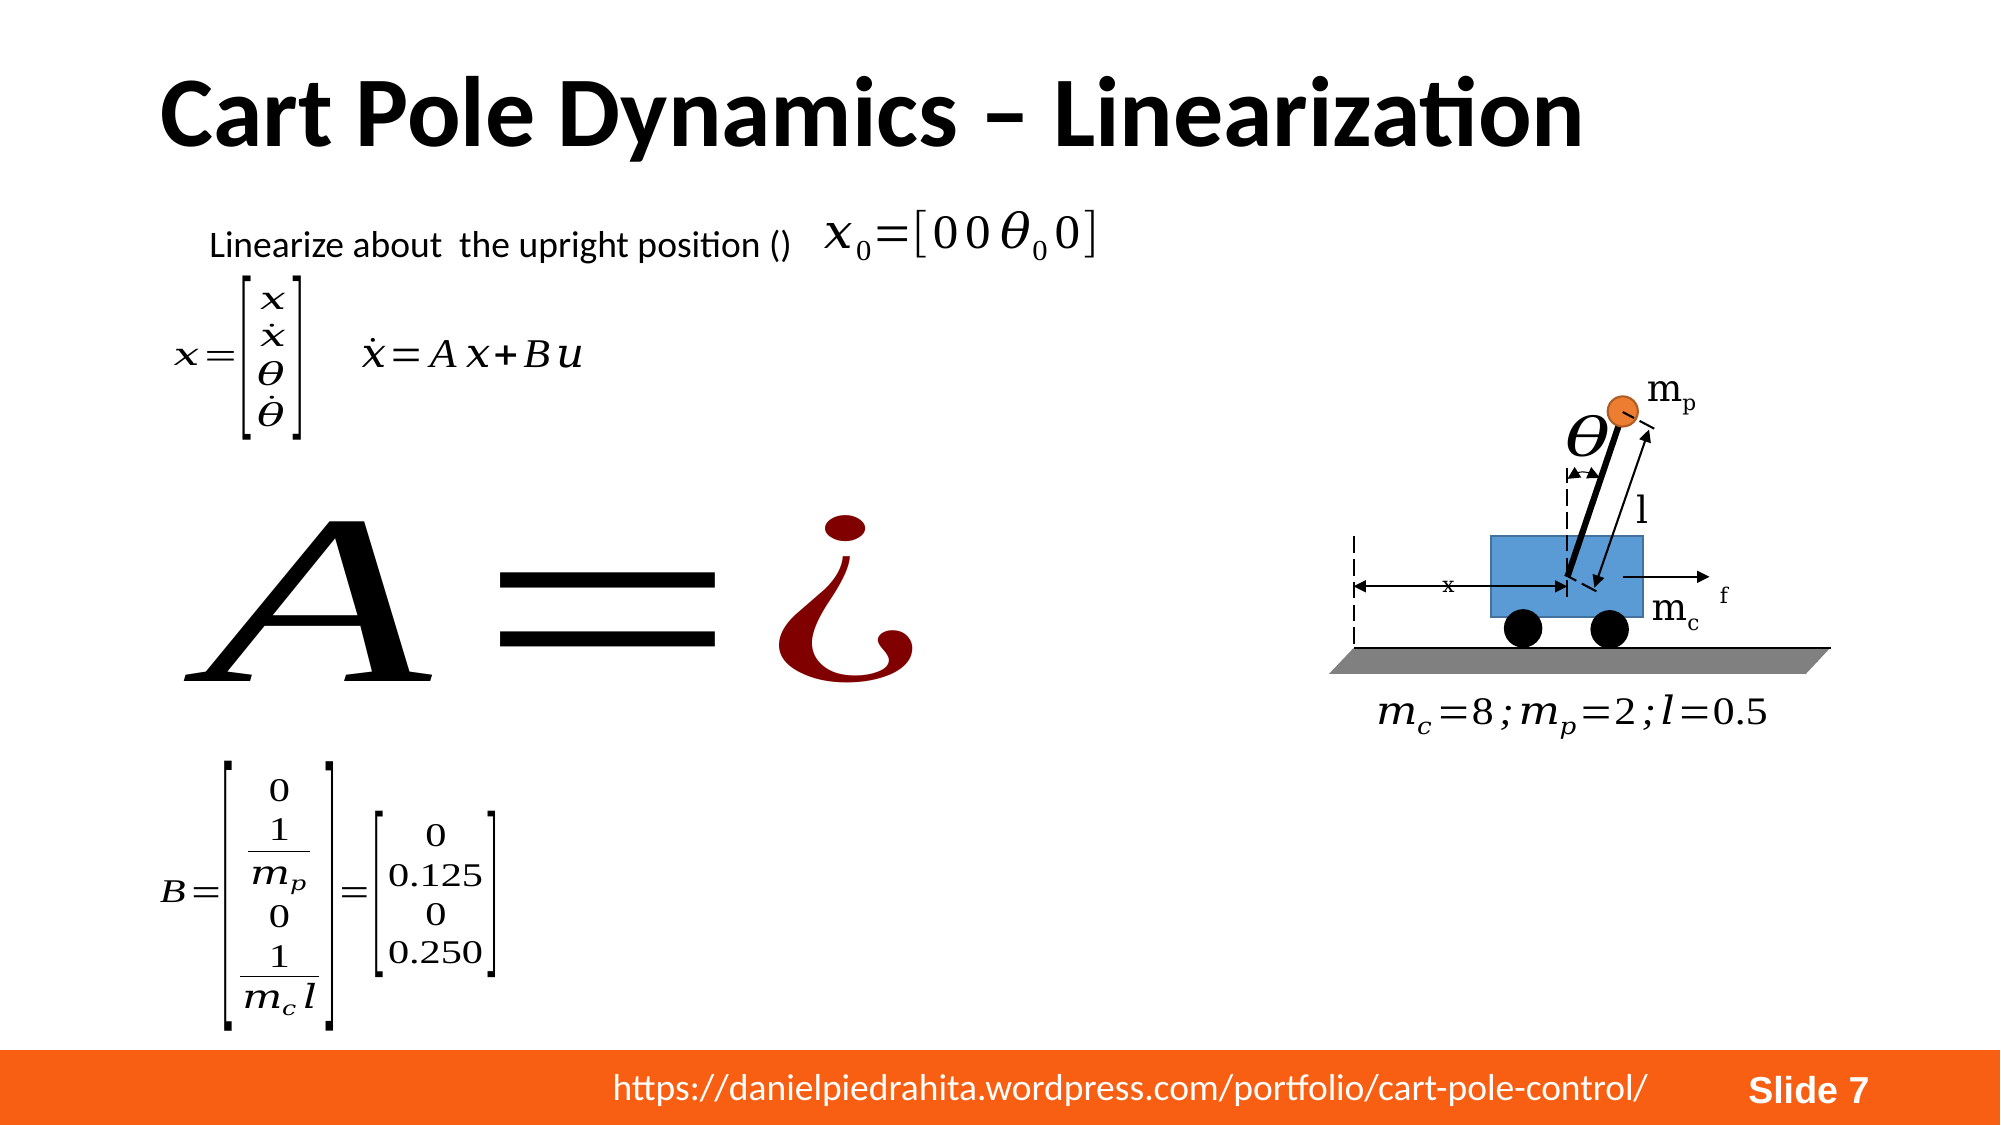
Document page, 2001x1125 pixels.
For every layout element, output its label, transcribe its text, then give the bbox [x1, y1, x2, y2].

text_box DIRA Research Lab [128, 992, 505, 1052]
text_box [0, 1050, 2000, 1125]
slide_number Slide 7 [1434, 1058, 1885, 1119]
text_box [1328, 356, 1832, 675]
text_box Cart Pole Dynamics – Linearization [146, 38, 1602, 219]
text_box https://danielpiedrahita.wordpress.com/portfolio/cart-pole-control/ [597, 1055, 1664, 1116]
